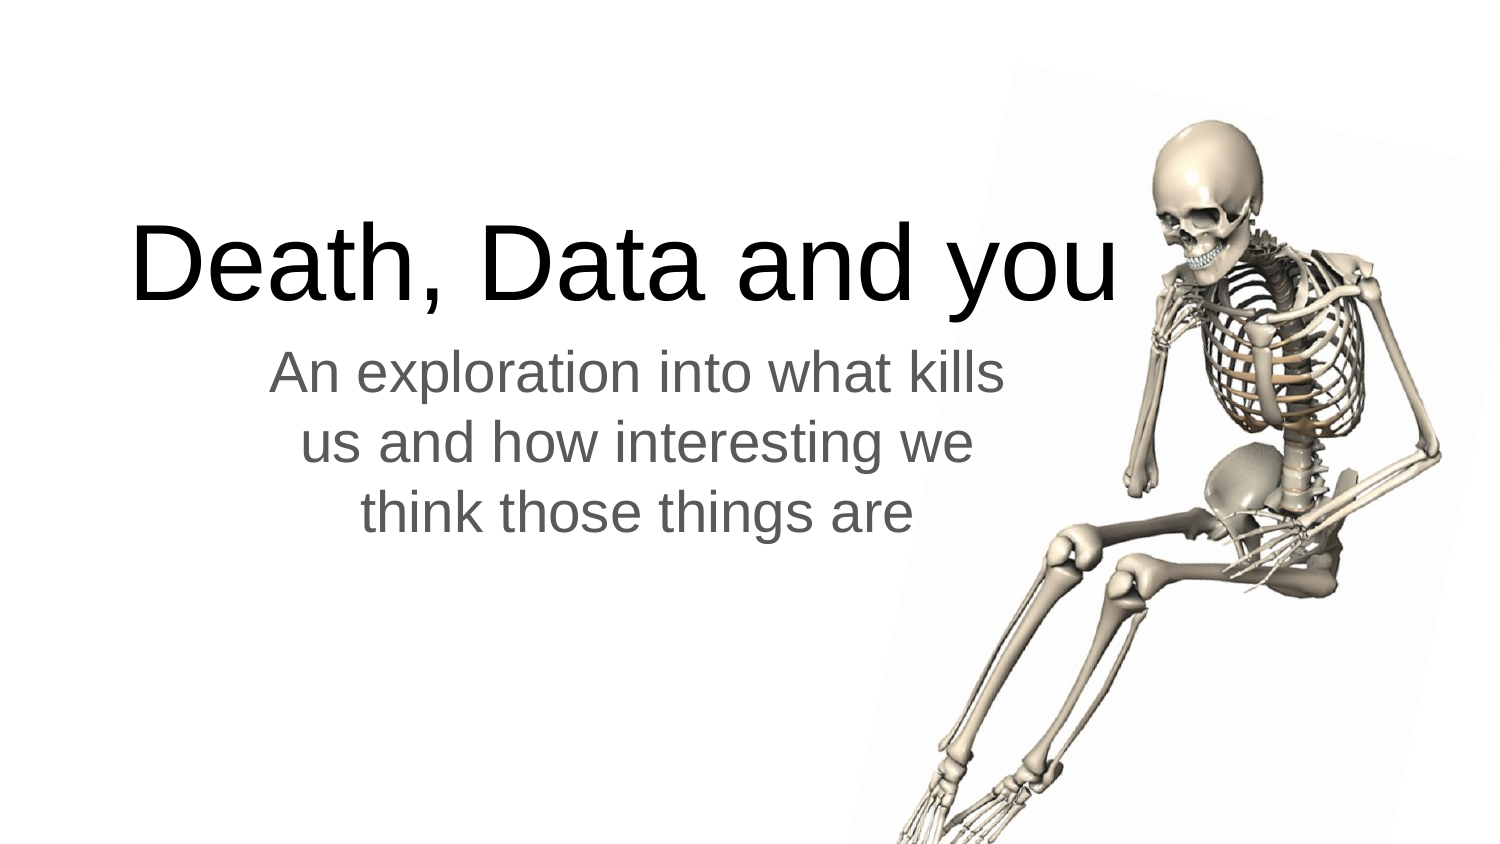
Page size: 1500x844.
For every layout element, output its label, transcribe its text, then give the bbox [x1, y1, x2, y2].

title Death, Data and you [0, 0, 1324, 337]
subtitle An exploration into what kills us and how interesting we think those things are [215, 319, 914, 598]
picture [848, 107, 1500, 844]
